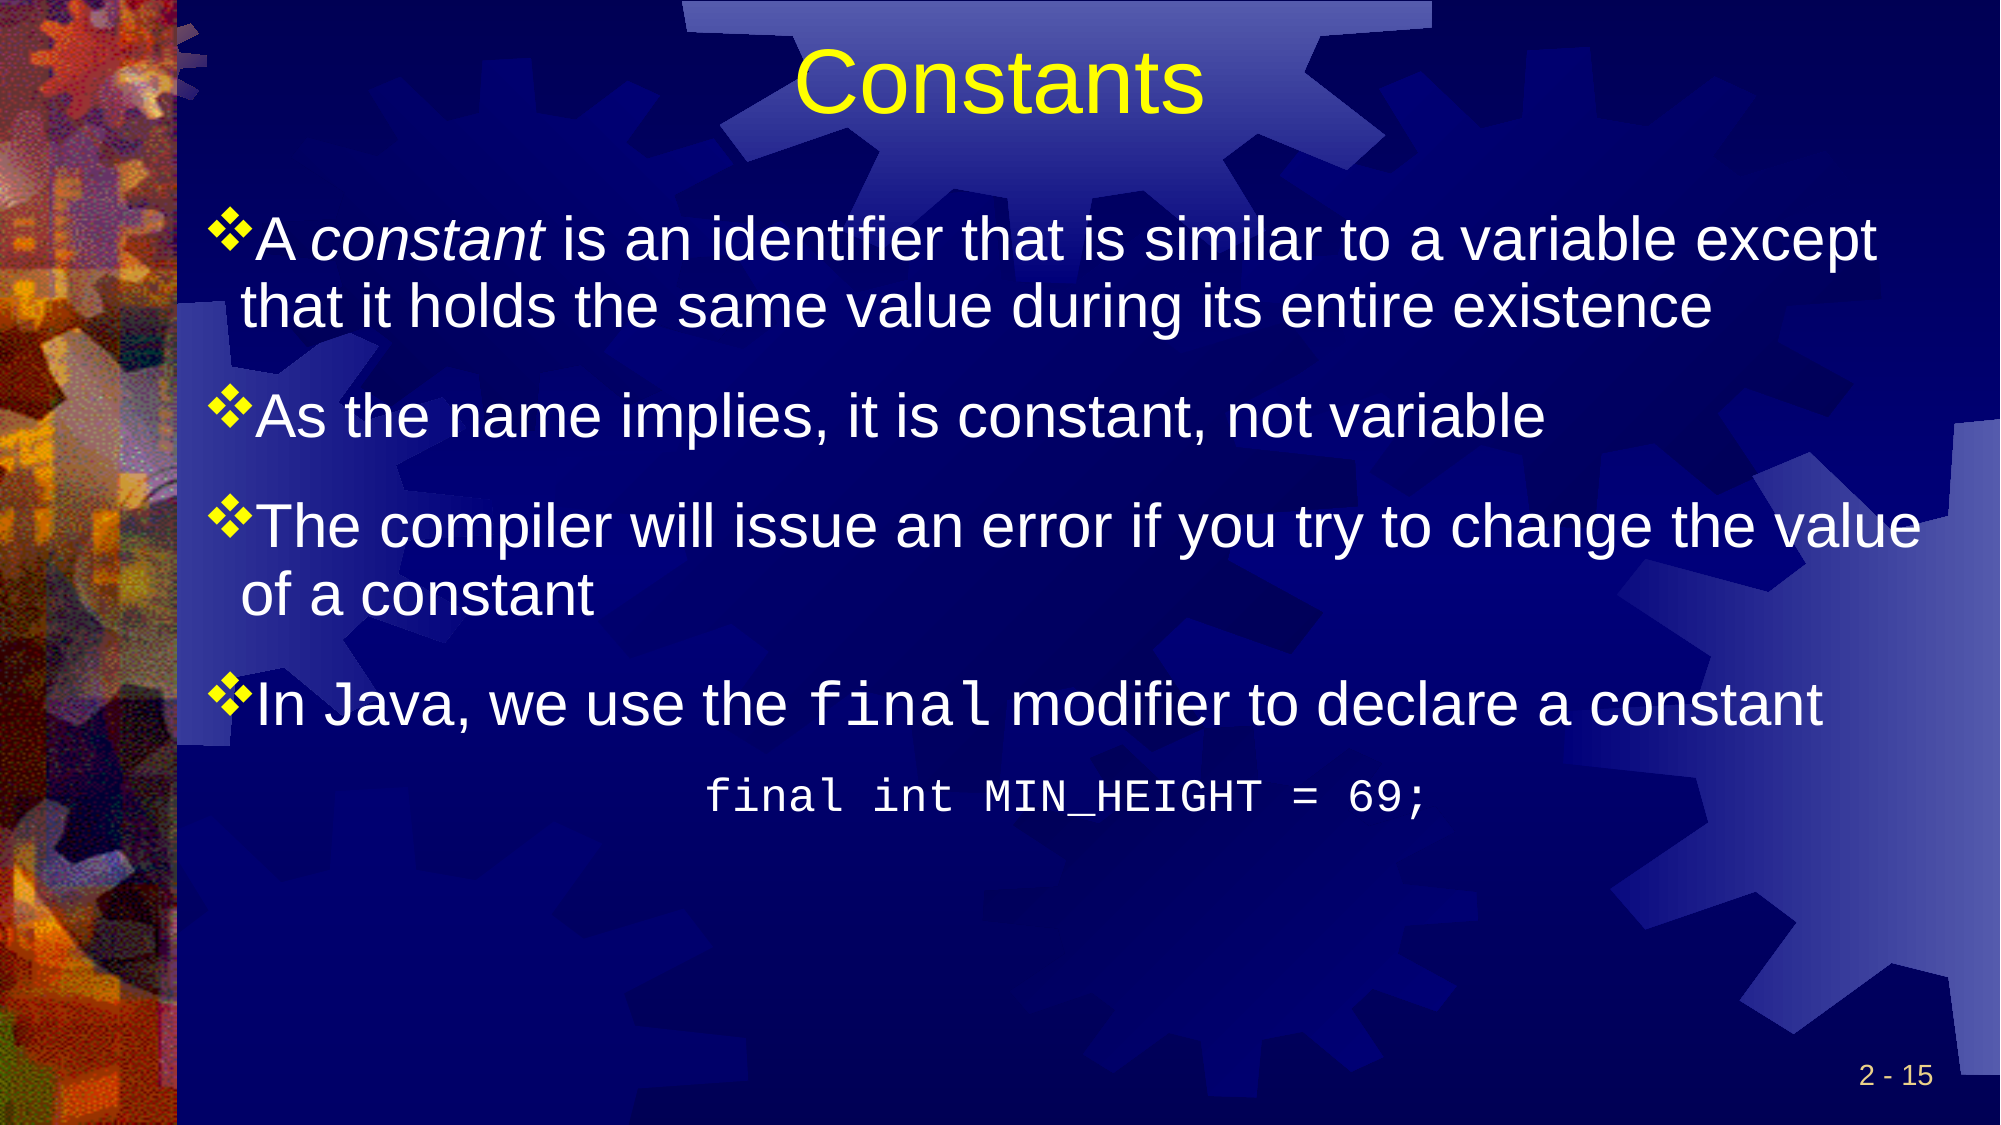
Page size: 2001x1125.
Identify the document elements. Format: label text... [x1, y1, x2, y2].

title Constants [150, 39, 1850, 148]
picture [0, 0, 177, 1125]
list A constant is an identifier that is similar to a variable except that it holds the same value during its entire existence As the name implies, it is constant, not variable The compiler will issue an error if you try to change the value of a constant In Java, we use the final modifier to declare a constant final int MIN_HEIGHT = 69; [150, 191, 1949, 934]
slide_number 2 - 15 [1533, 1025, 1949, 1099]
